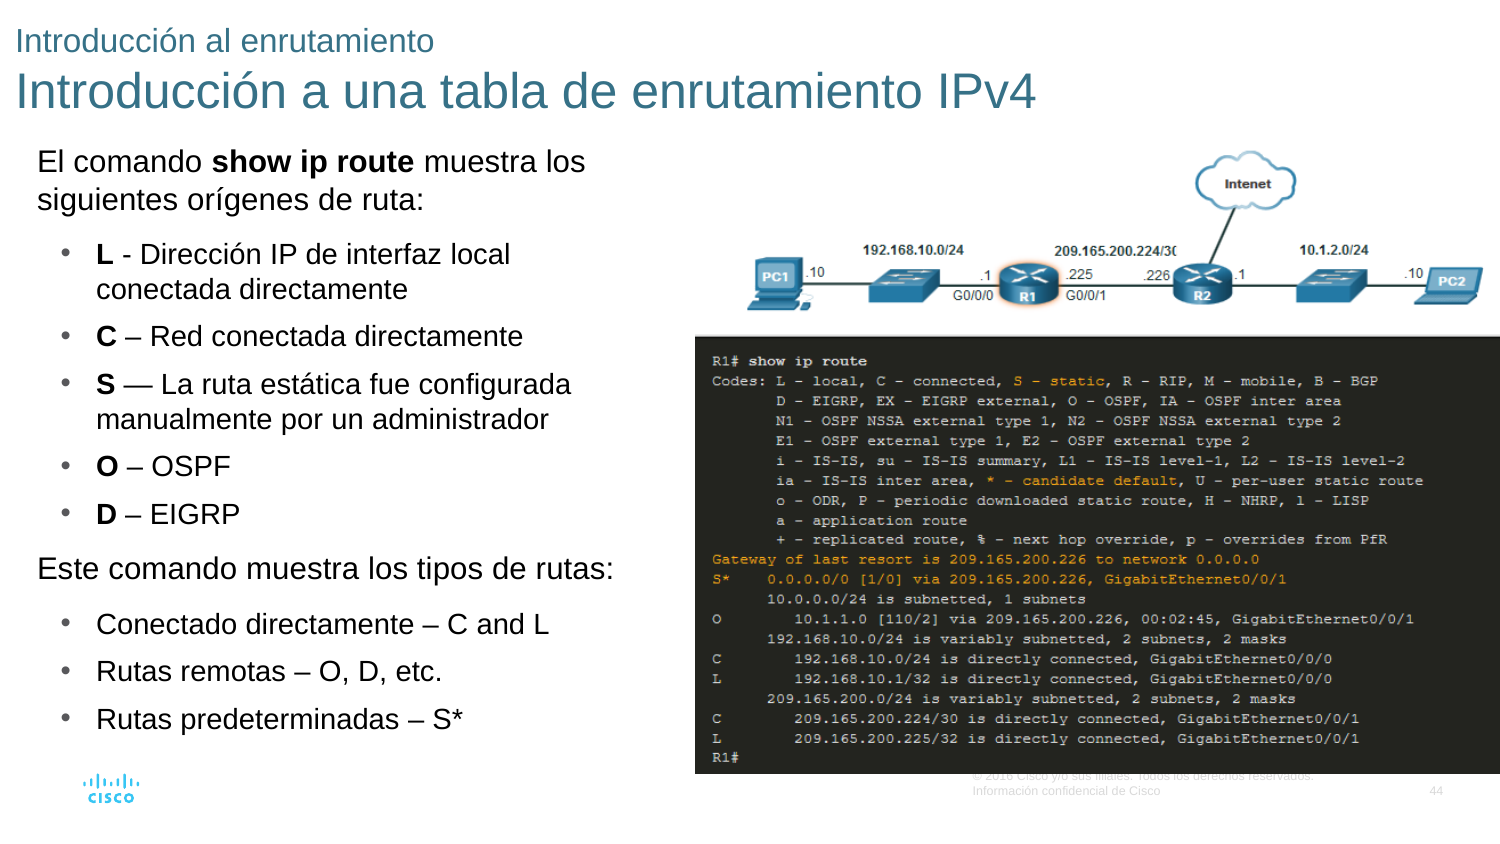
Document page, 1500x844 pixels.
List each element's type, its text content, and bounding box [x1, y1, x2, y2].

title Introducción al enrutamiento Introducción a una tabla de enrutamiento IPv4 [0, 6, 1500, 131]
picture [695, 133, 1500, 775]
list El comando show ip route muestra los siguientes orígenes de ruta: L - Dirección IP de interfaz local conectada directamente C – Red conectada directamente S — La ruta estática fue configurada manualmente por un administrador O – OSPF D – EIGRP Este comando muestra los tipos de rutas: Conectado directamente – C and L Rutas remotas – O, D, etc. Rutas predeterminadas – S* [22, 134, 675, 745]
